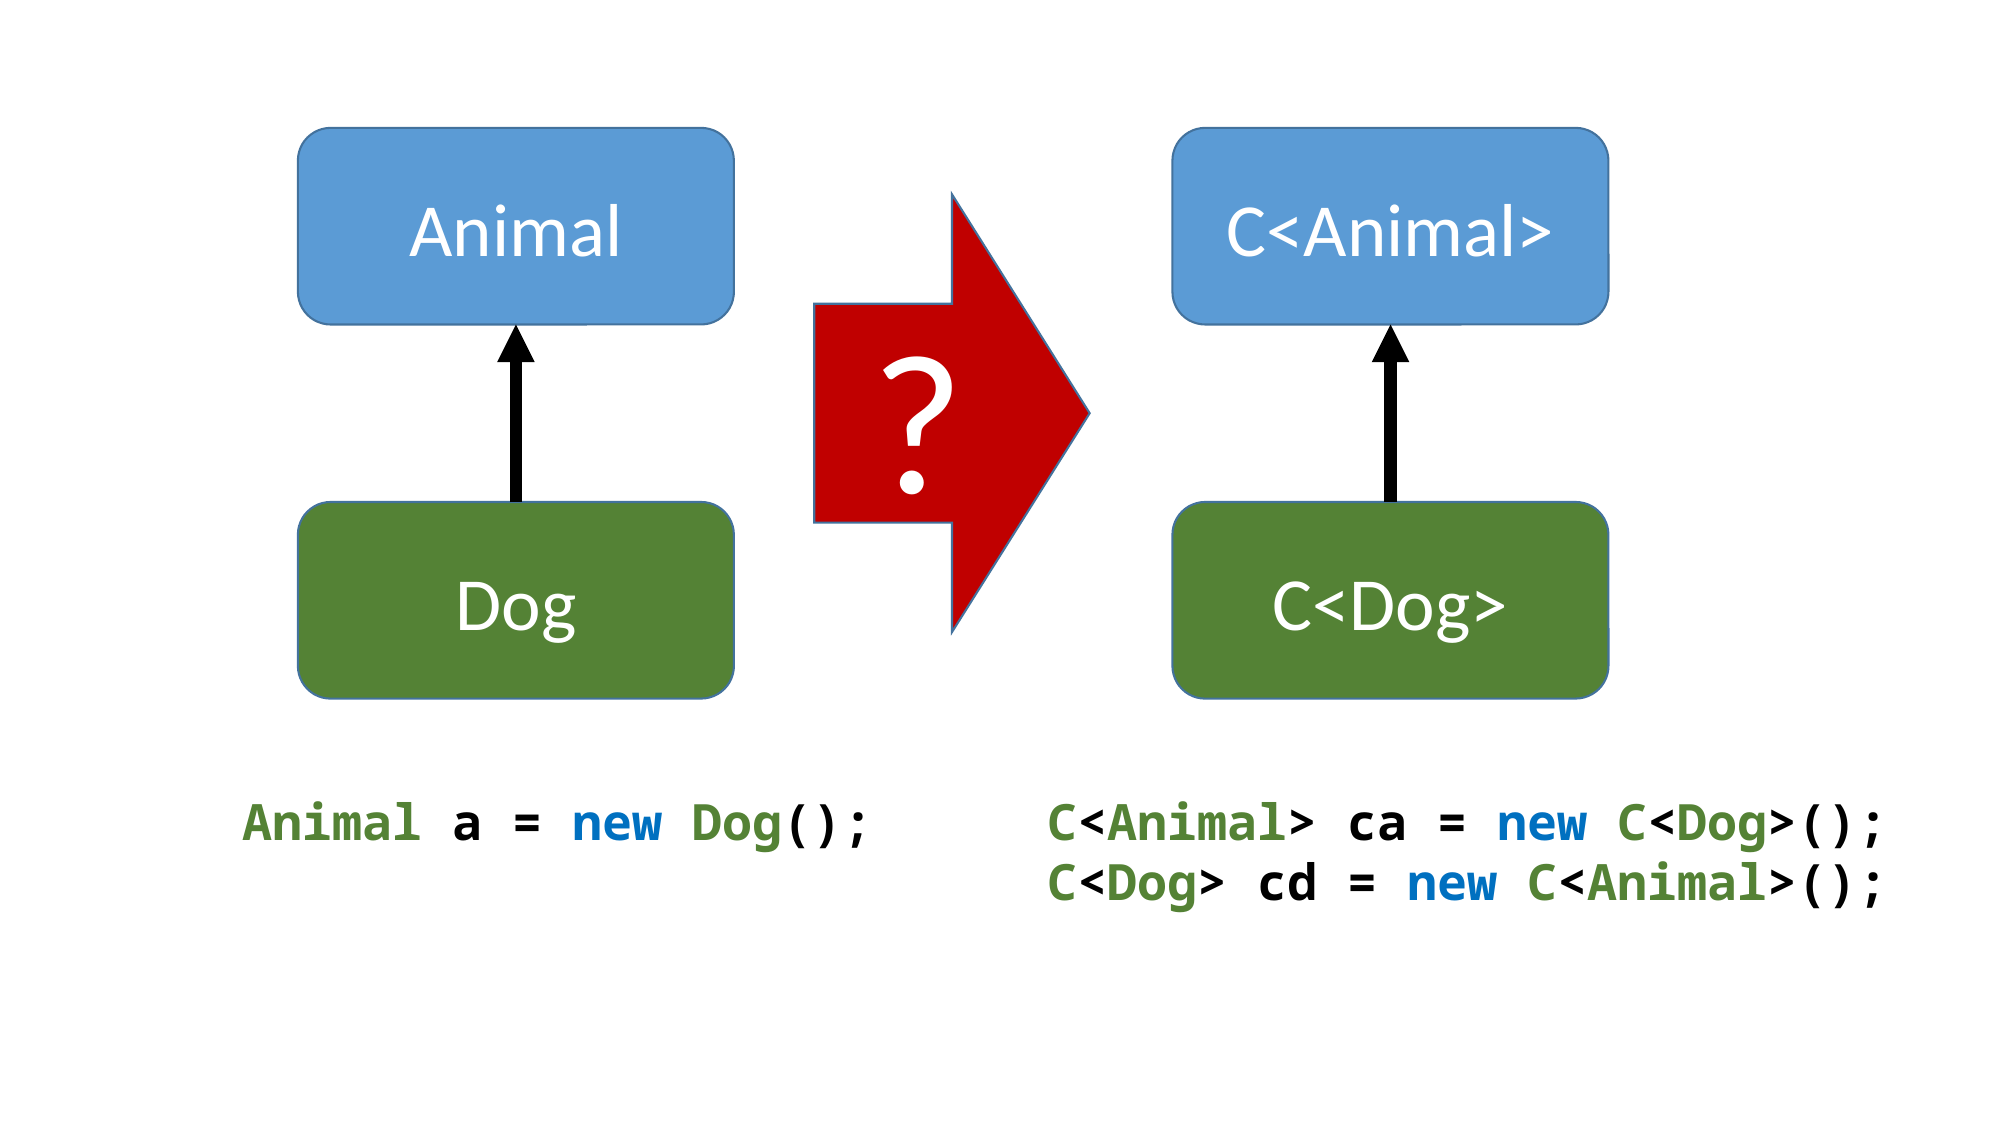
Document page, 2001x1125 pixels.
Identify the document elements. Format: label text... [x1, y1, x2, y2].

text_box ? [813, 190, 1091, 636]
text_box Animal a = new Dog(); [227, 783, 888, 858]
text_box Animal [296, 126, 735, 326]
text_box C<Dog> [1171, 500, 1610, 700]
text_box C<Animal> ca = new C<Dog>(); C<Dog> cd = new C<Animal>(); [1032, 783, 1903, 918]
text_box Dog [296, 500, 735, 700]
text_box C<Animal> [1171, 126, 1610, 326]
